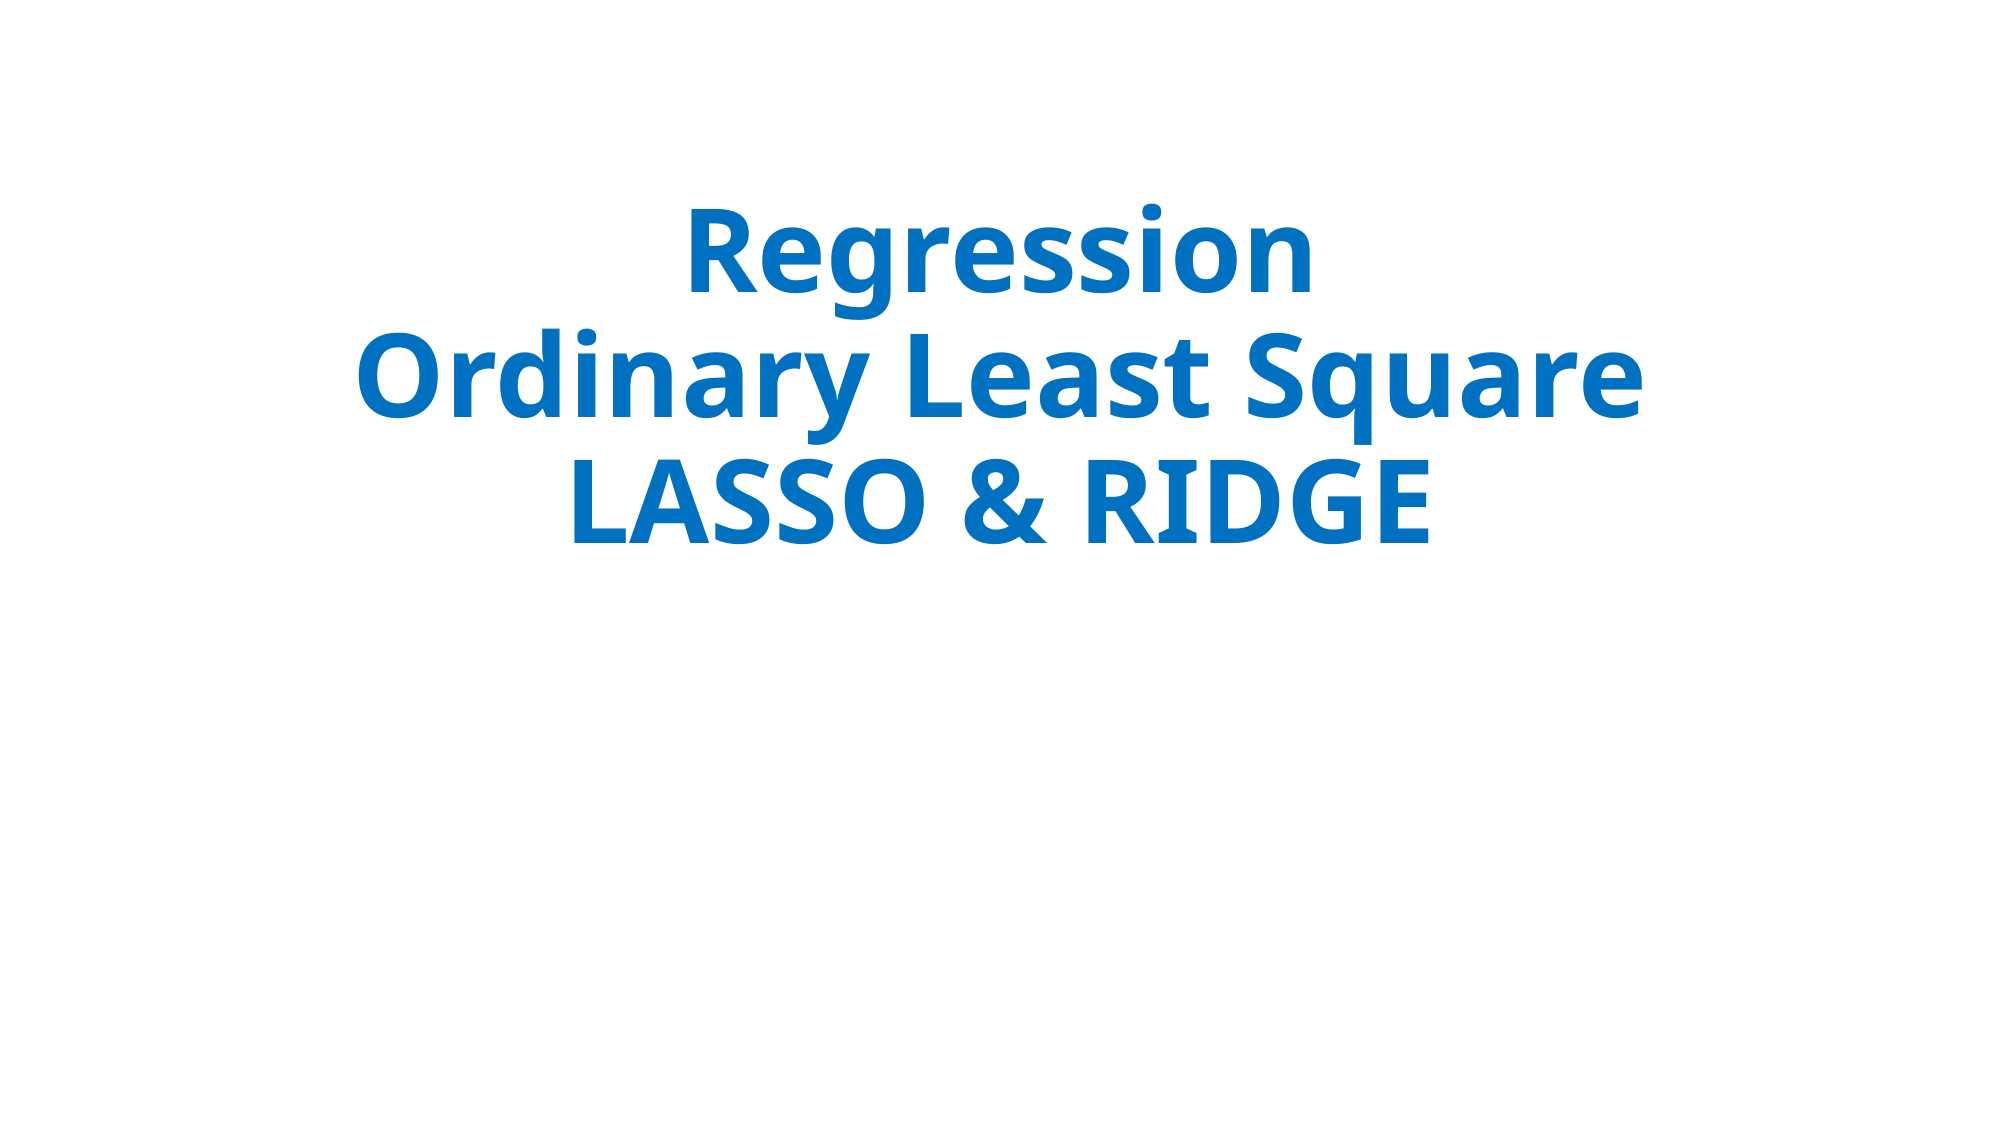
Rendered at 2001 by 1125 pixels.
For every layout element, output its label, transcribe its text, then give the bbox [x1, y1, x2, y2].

title Regression Ordinary Least Square LASSO & RIDGE [249, 184, 1750, 576]
